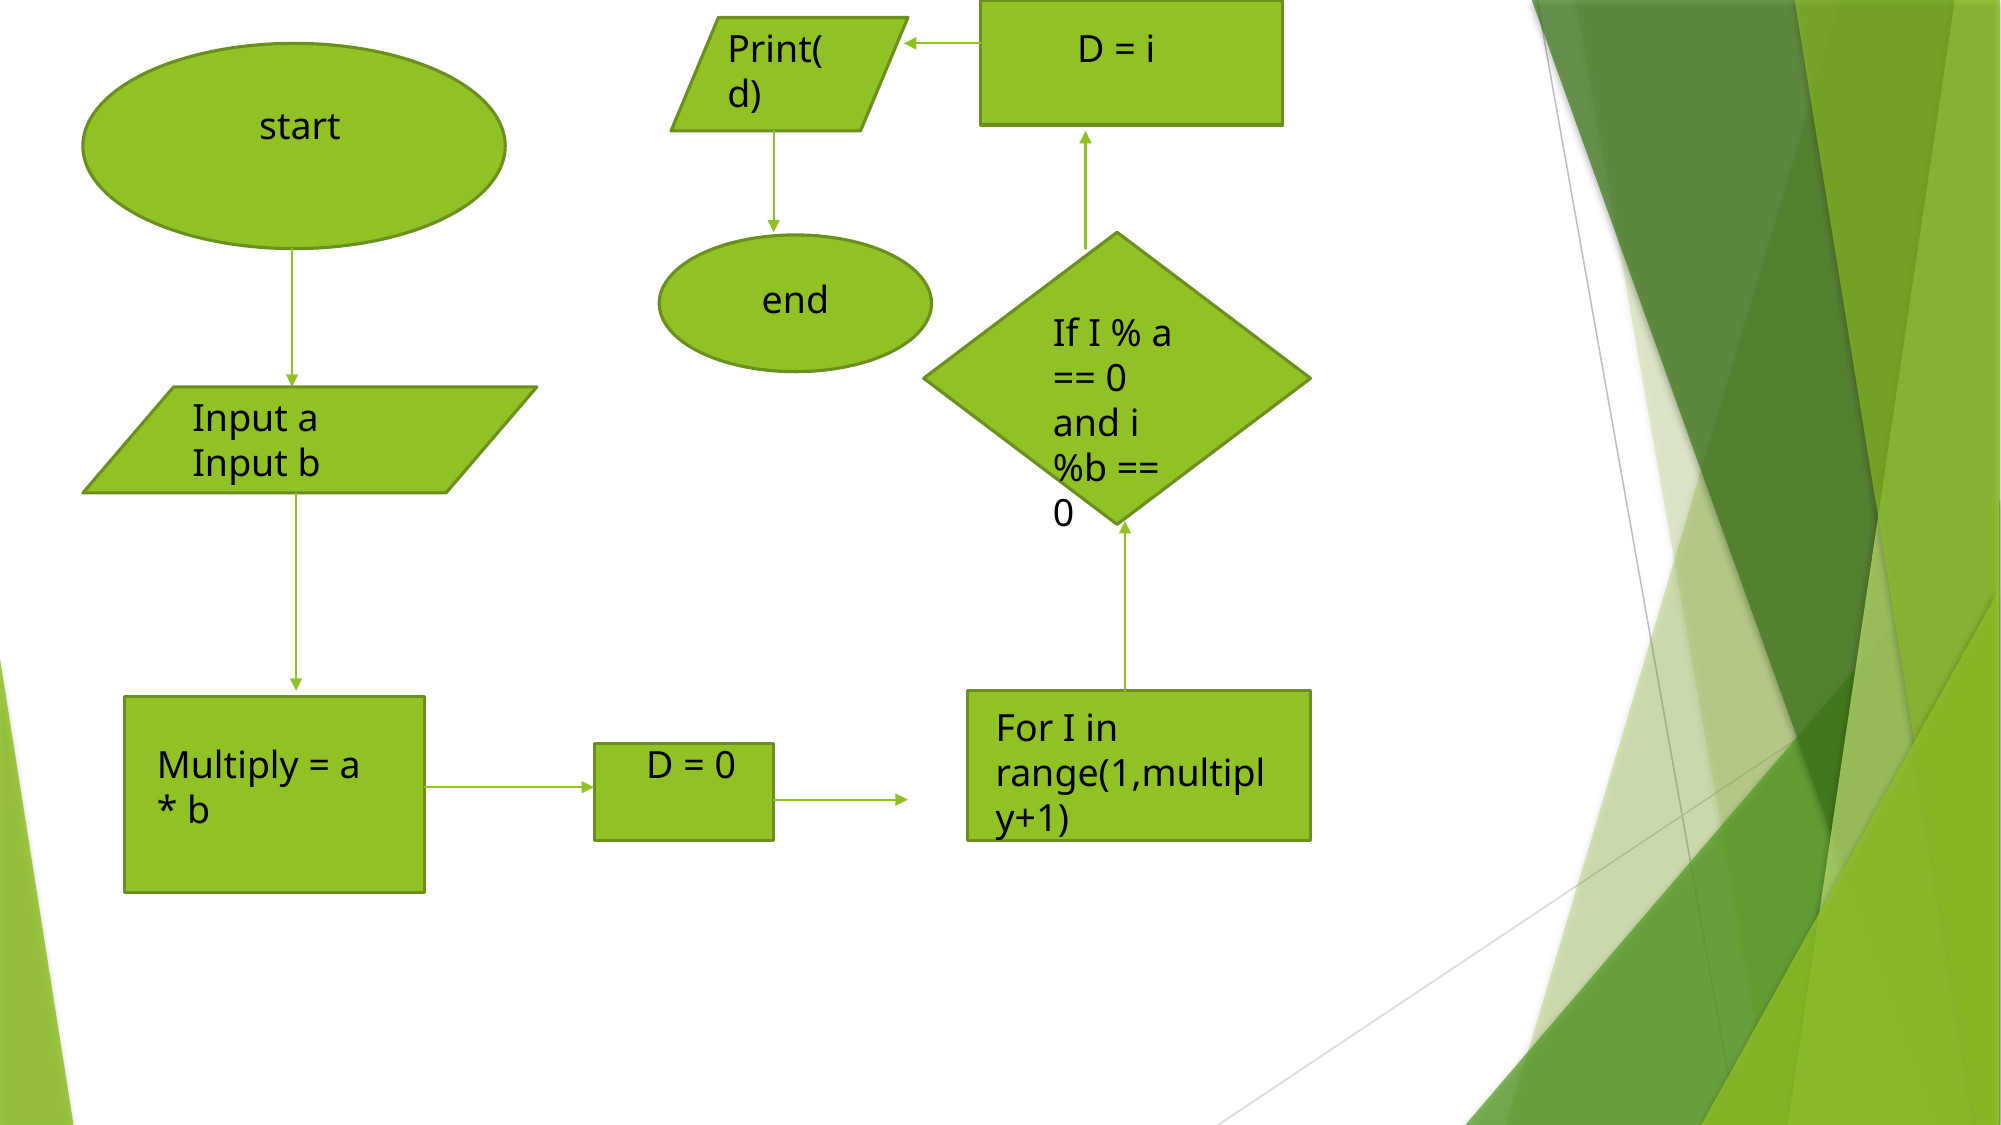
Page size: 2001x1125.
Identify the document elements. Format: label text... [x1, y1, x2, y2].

text_box [979, 0, 1284, 127]
text_box If I % a == 0 and i%b == 0 [1038, 301, 1200, 542]
text_box D = 0 [631, 734, 932, 794]
text_box D = i [980, 17, 1252, 78]
text_box [593, 742, 775, 842]
text_box Print(d) [712, 17, 861, 123]
text_box [123, 695, 426, 894]
text_box Multiply = a * b [142, 734, 385, 839]
text_box For I in range(1,multiply+1) [980, 696, 1283, 847]
text_box start [142, 94, 458, 155]
text_box [1127, 689, 1312, 842]
text_box [922, 231, 1313, 467]
text_box Input a Input b [177, 386, 458, 492]
text_box [296, 385, 539, 482]
text_box [966, 689, 1121, 842]
text_box [81, 41, 507, 251]
text_box [669, 15, 910, 133]
text_box [81, 385, 295, 495]
text_box end [716, 268, 875, 329]
text_box [657, 233, 934, 374]
